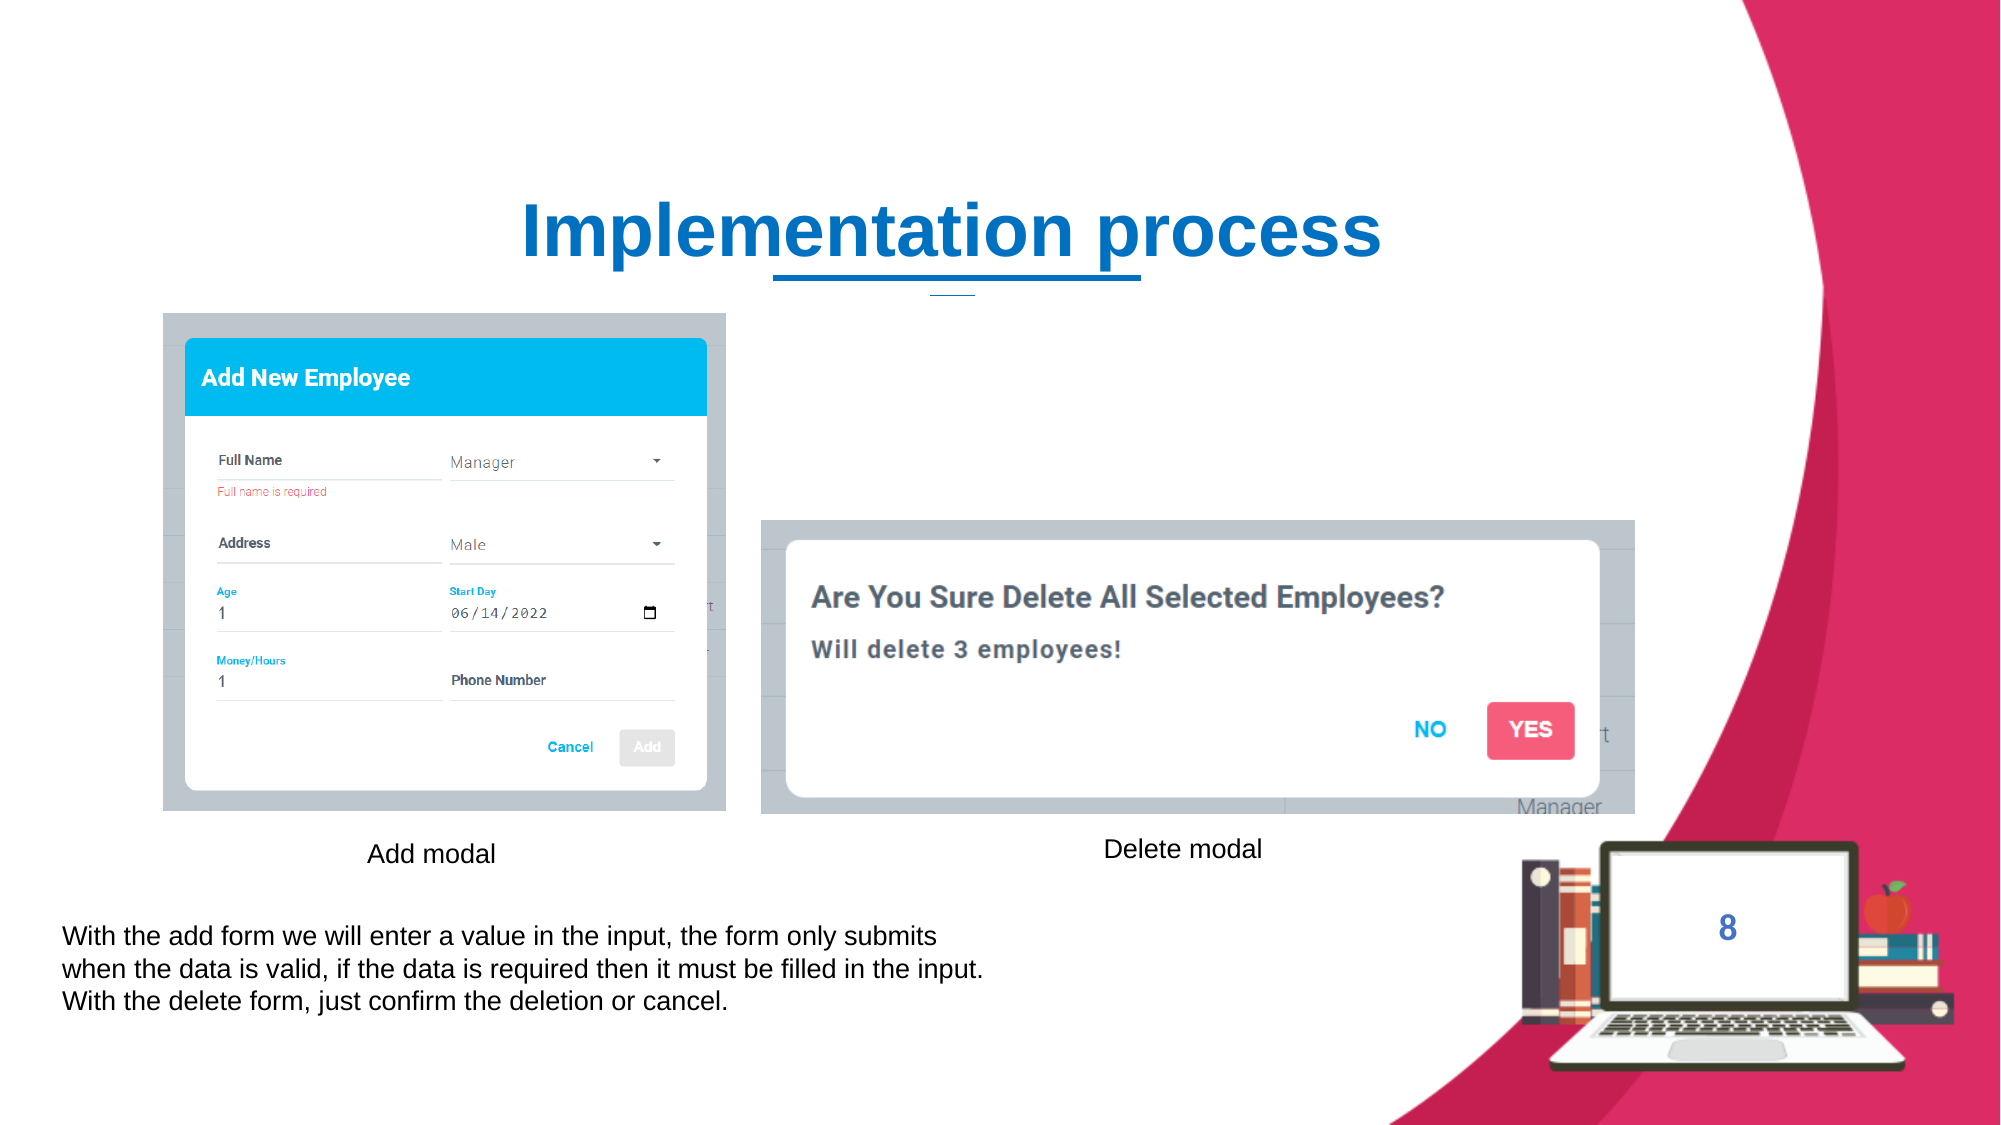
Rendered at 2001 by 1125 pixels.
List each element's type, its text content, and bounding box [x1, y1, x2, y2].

text_box Add modal [100, 830, 763, 874]
text_box 8 [1612, 895, 1844, 956]
text_box With the add form we will enter a value in the input, the form only submits when the data is valid, if the data is required then it must be filled in the input. With the delete form, just confirm the deletion or cancel. [46, 886, 1019, 1049]
text_box [1611, 855, 1845, 999]
text_box Delete modal [852, 826, 1514, 870]
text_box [500, 173, 1405, 308]
picture [0, 0, 2001, 1125]
